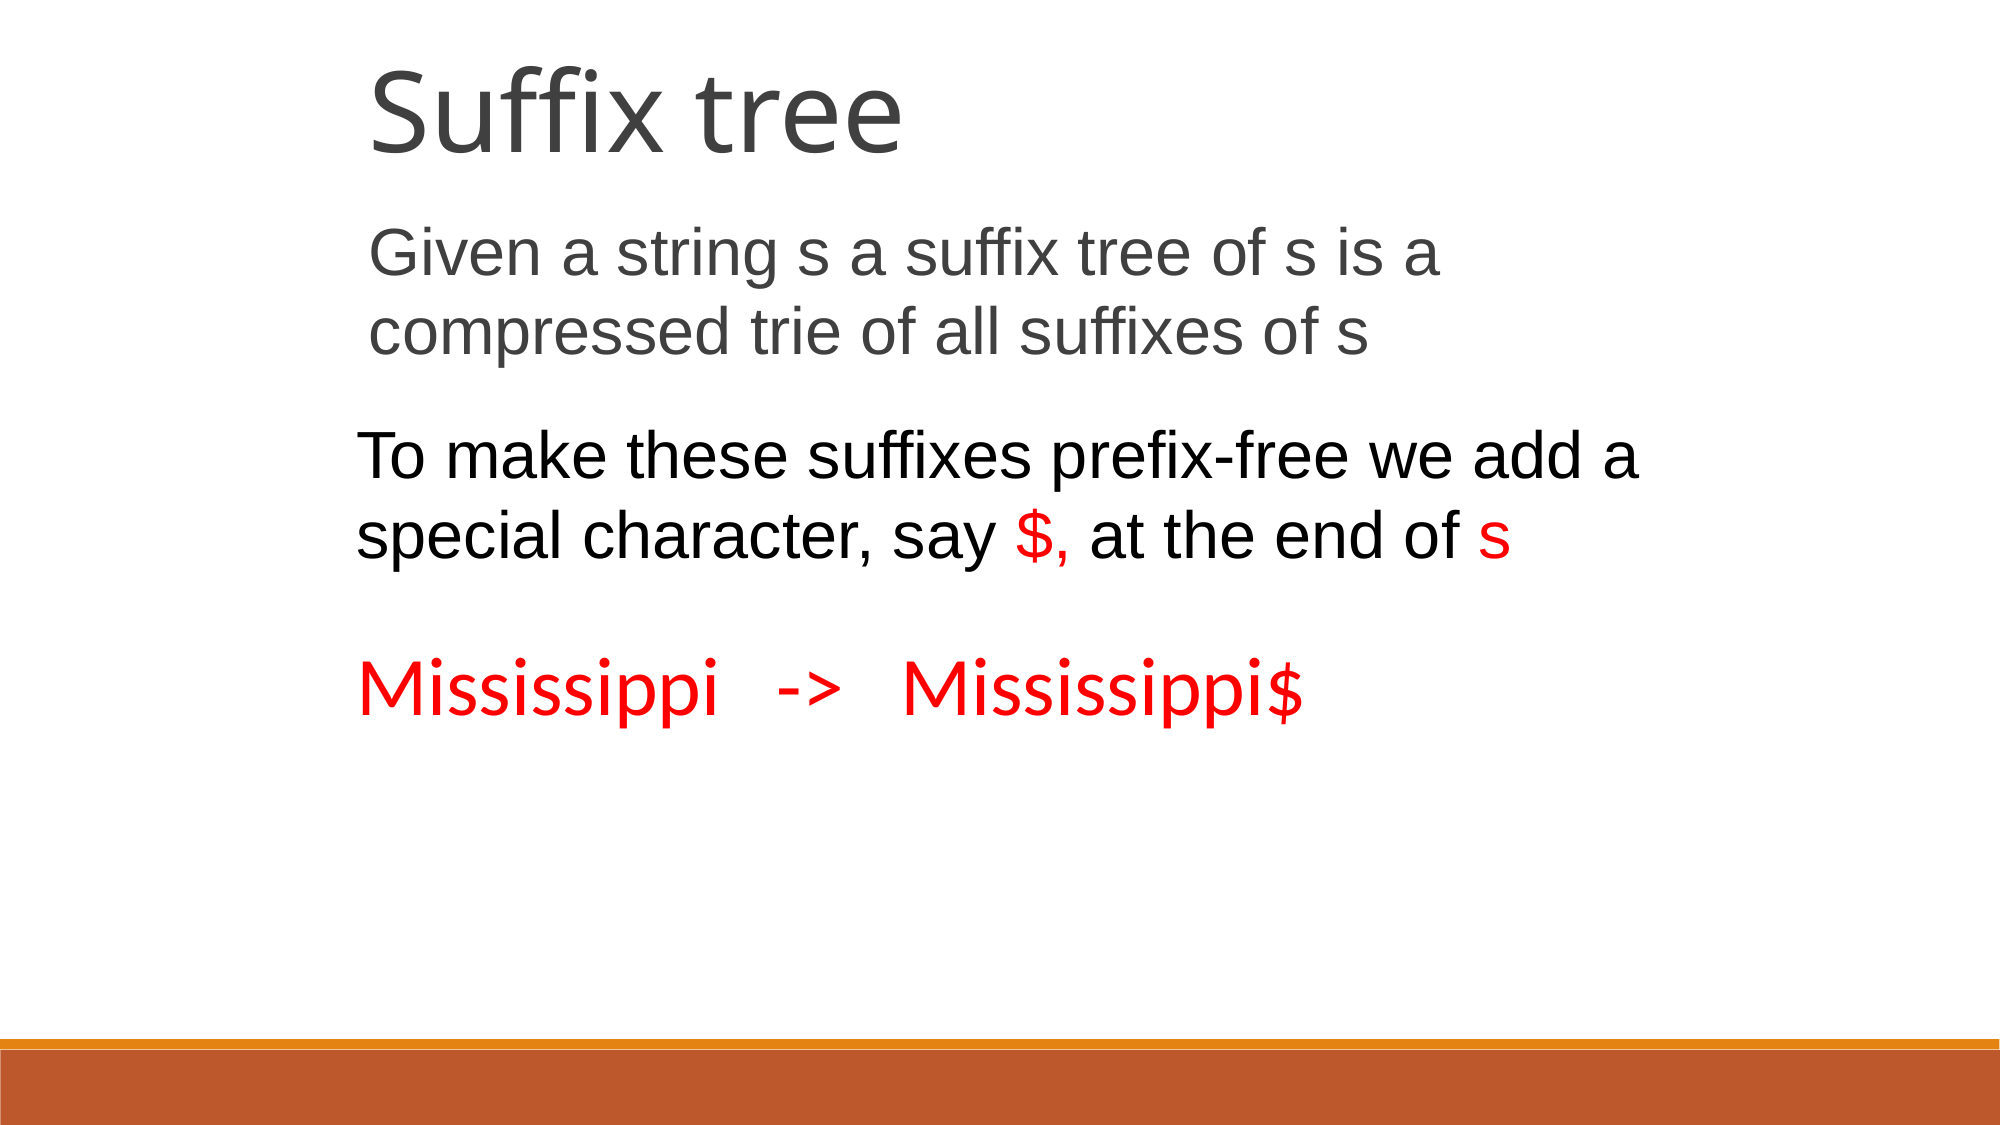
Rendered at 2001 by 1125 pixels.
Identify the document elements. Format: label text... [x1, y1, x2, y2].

text_box To make these suffixes prefix-free we add a special character, say $, at the end of s [341, 404, 1729, 580]
text_box Given a string s a suffix tree of s is a compressed trie of all suffixes of s [353, 200, 1742, 376]
text_box Suffix tree [353, 48, 1648, 200]
text_box Mississippi -> Mississippi$ [341, 624, 1569, 740]
